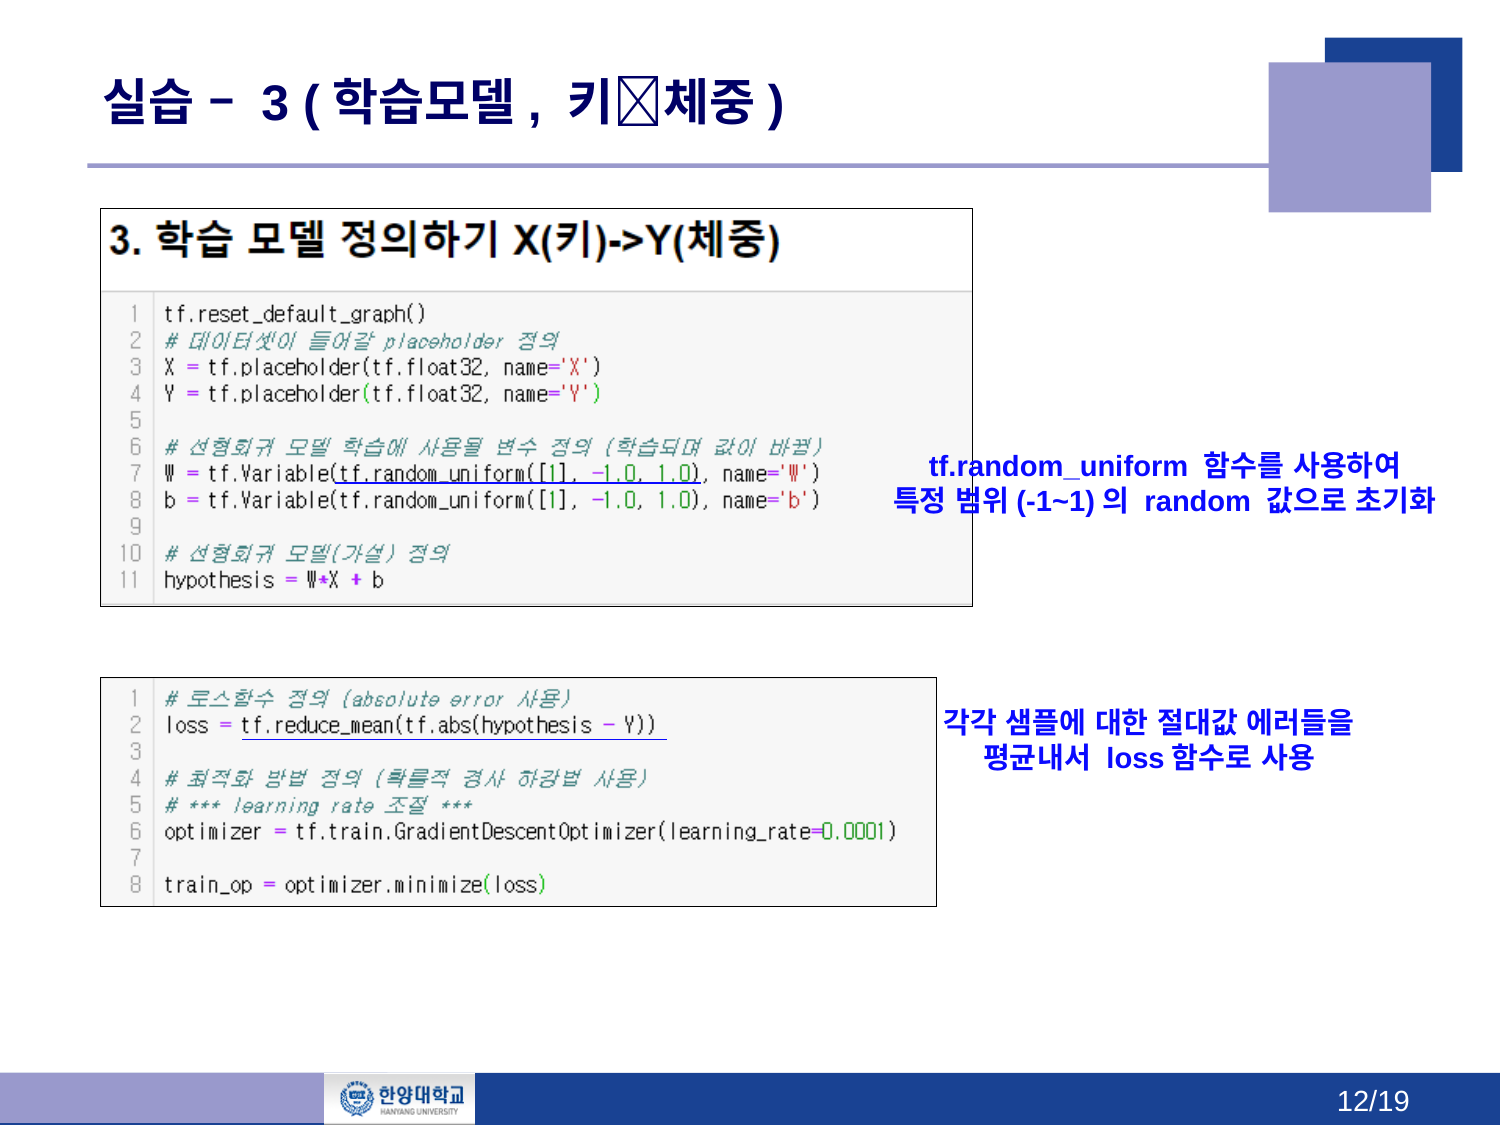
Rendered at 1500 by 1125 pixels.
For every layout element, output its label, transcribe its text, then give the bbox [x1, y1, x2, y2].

picture [324, 1073, 475, 1125]
slide_number 12/19 [1187, 1074, 1426, 1125]
title 실습 – 3 (학습모델, 키체중) [87, 37, 1238, 163]
text_box 각각 샘플에 대한 절대값 에러들을 평균내서 loss함수로 사용 [942, 696, 1370, 782]
picture [100, 677, 937, 908]
text_box tf.random_uniform 함수를 사용하여 특정 범위(-1~1)의 random 값으로 초기화 [976, 440, 1452, 525]
picture [100, 207, 973, 607]
